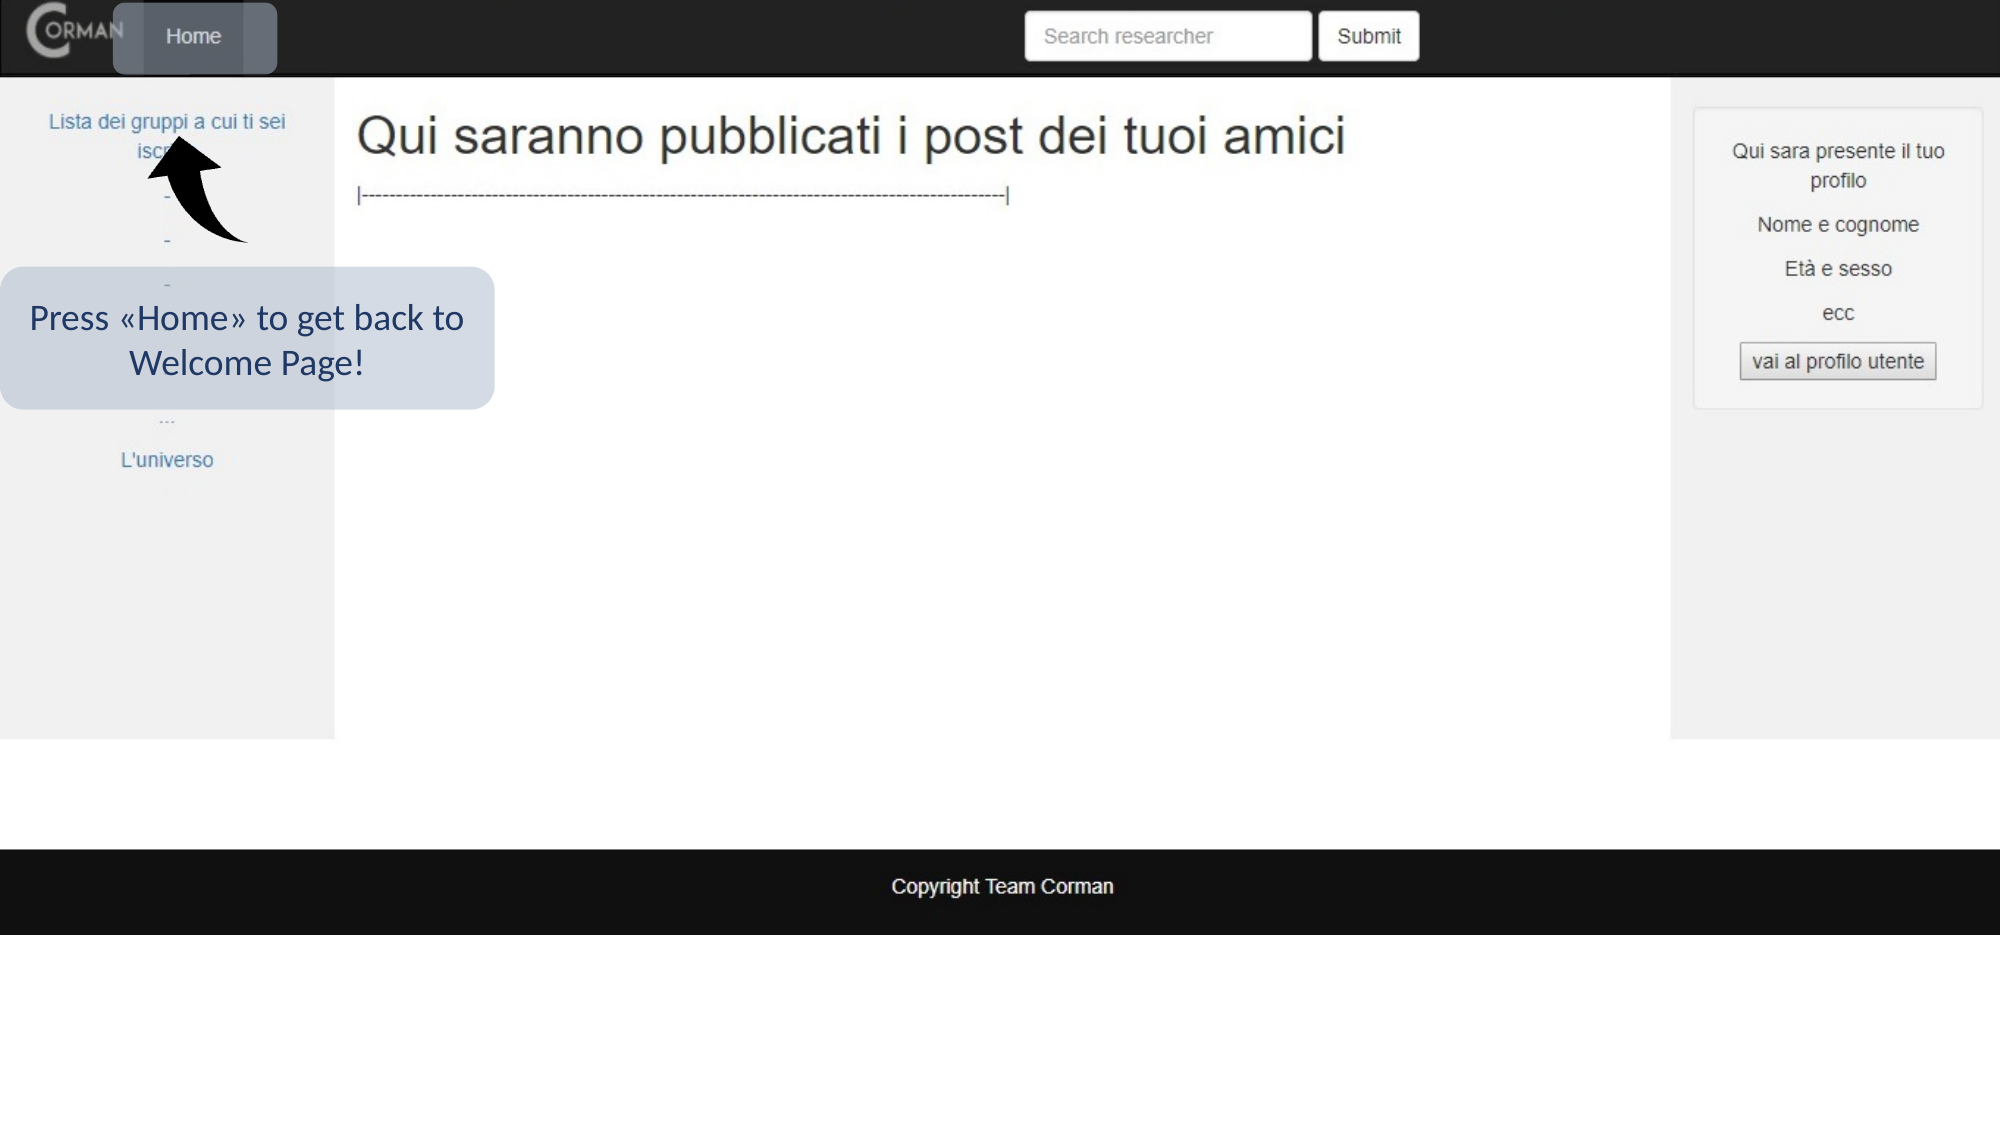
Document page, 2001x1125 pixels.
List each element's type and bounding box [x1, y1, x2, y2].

picture [0, 0, 2000, 935]
